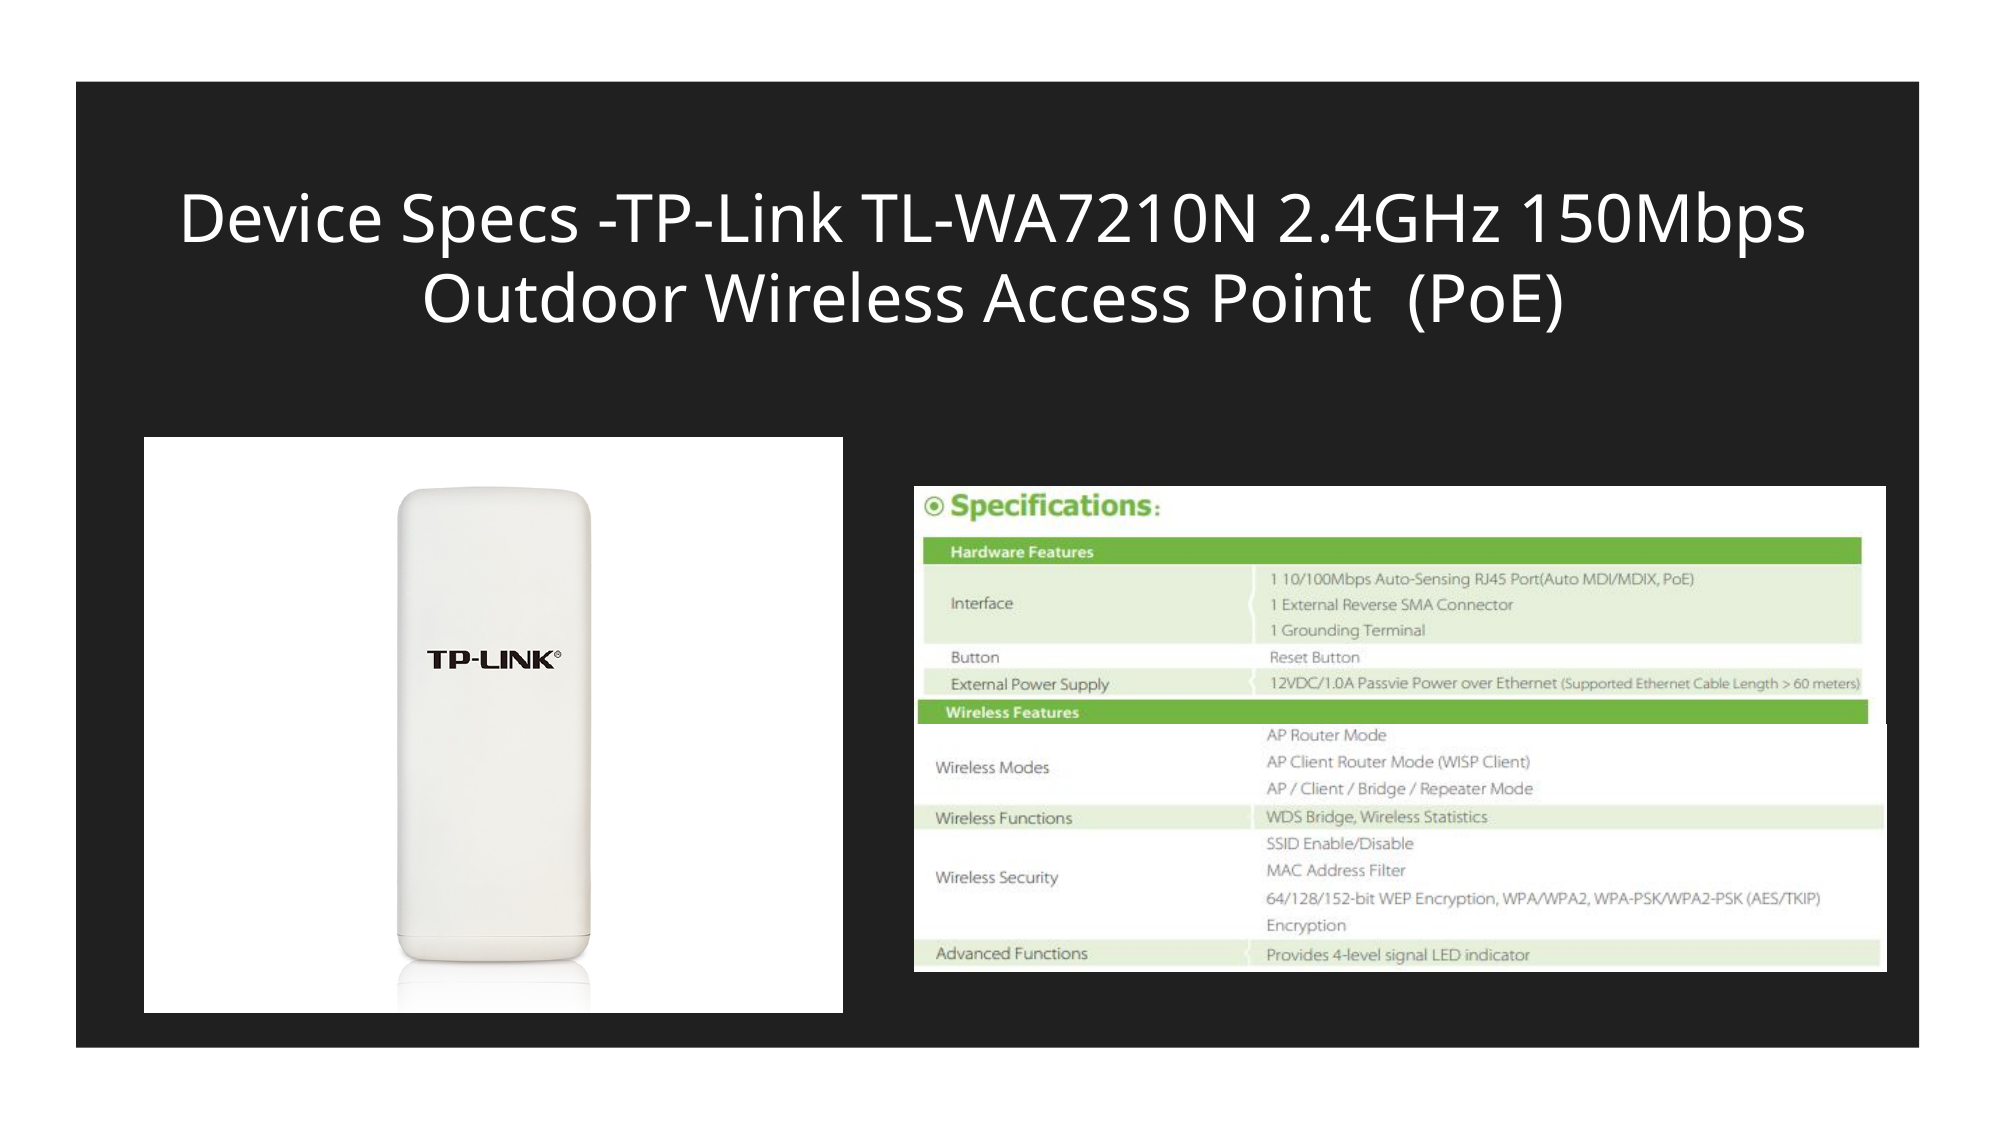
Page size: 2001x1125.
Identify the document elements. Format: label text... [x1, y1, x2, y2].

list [143, 437, 843, 1013]
picture [913, 485, 1888, 972]
title Device Specs -TP-Link TL-WA7210N 2.4GHz 150Mbps Outdoor Wireless Access Point (PoE) [100, 112, 1887, 400]
